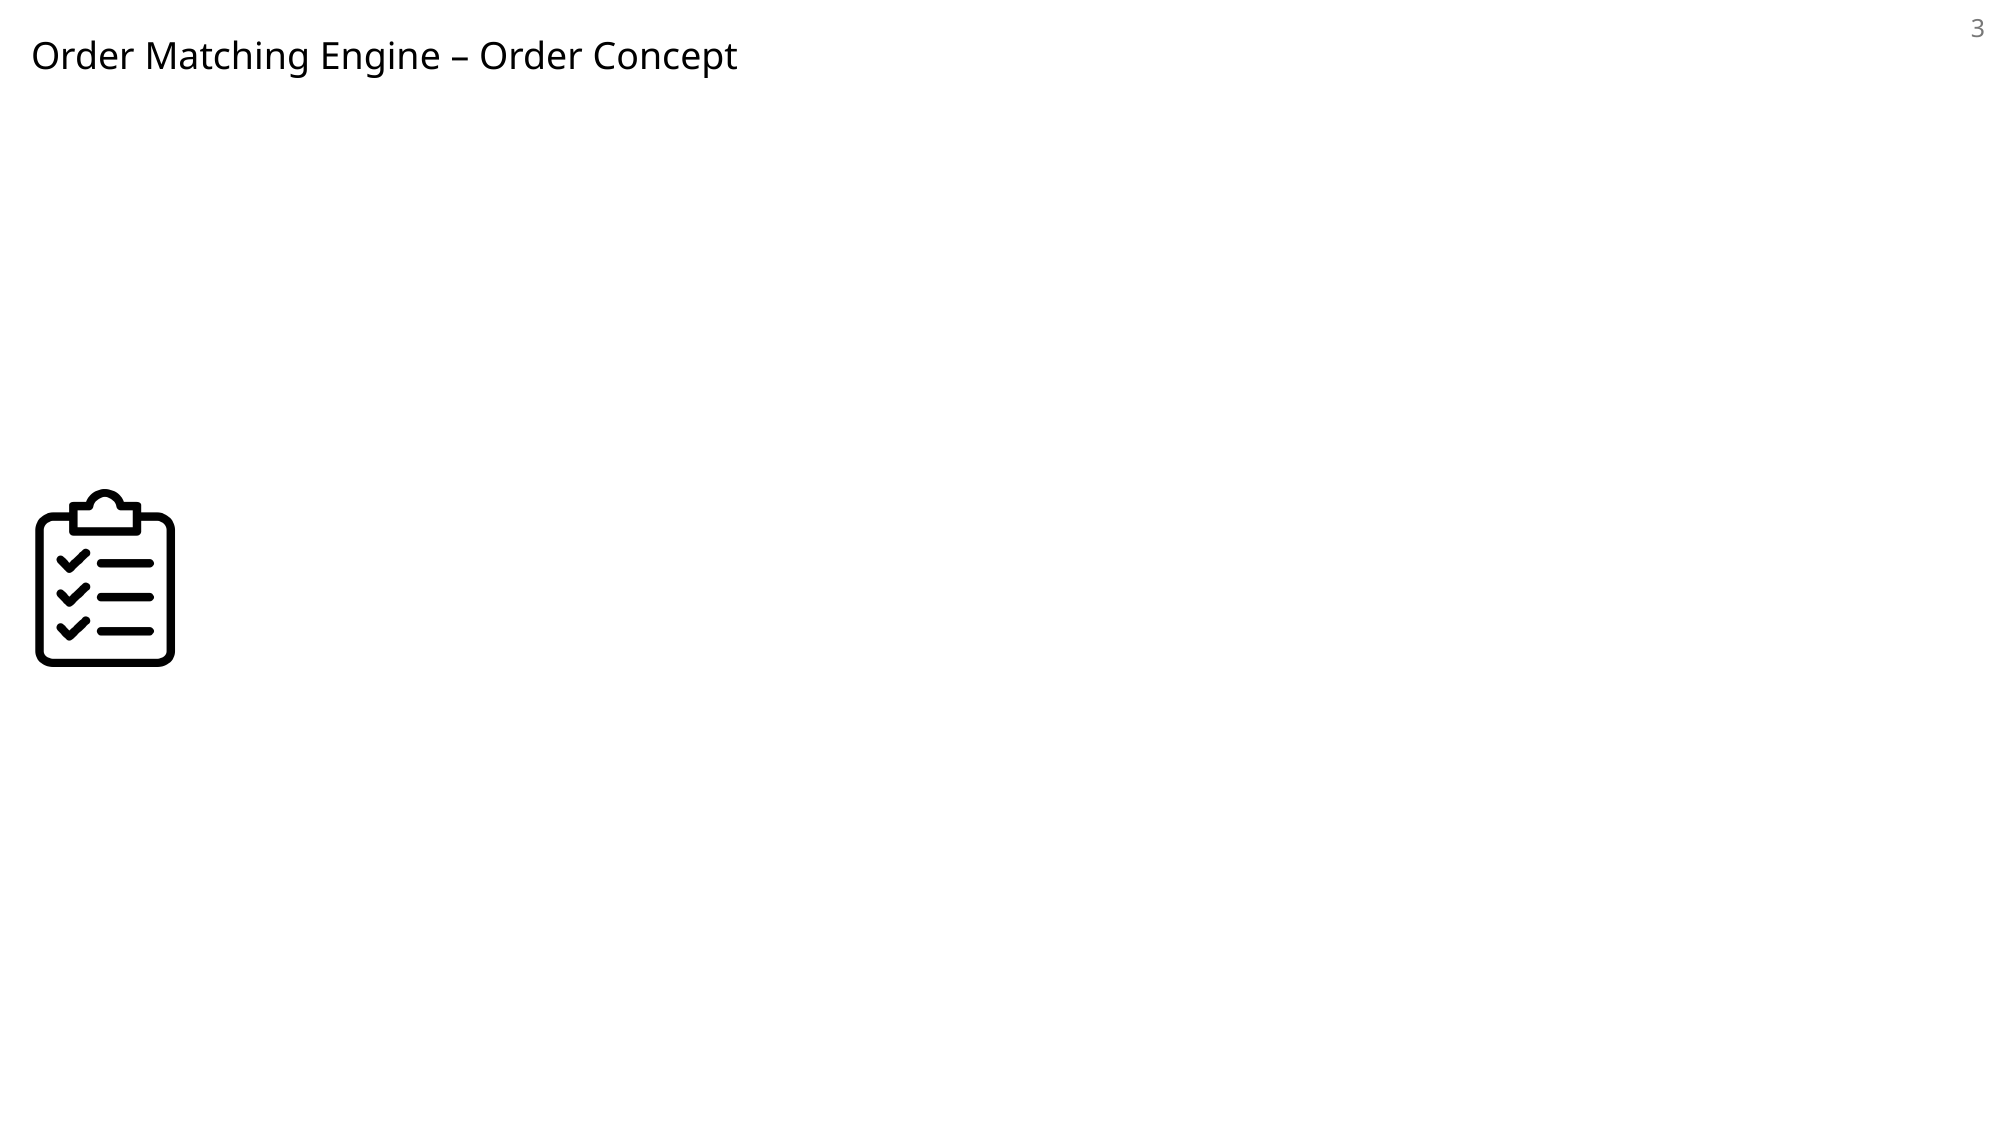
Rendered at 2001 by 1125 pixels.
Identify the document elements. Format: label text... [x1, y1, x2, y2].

slide_number 3 [1550, 0, 2000, 60]
picture [15, 488, 194, 667]
text_box Order Matching Engine – Order Concept [16, 25, 1017, 85]
